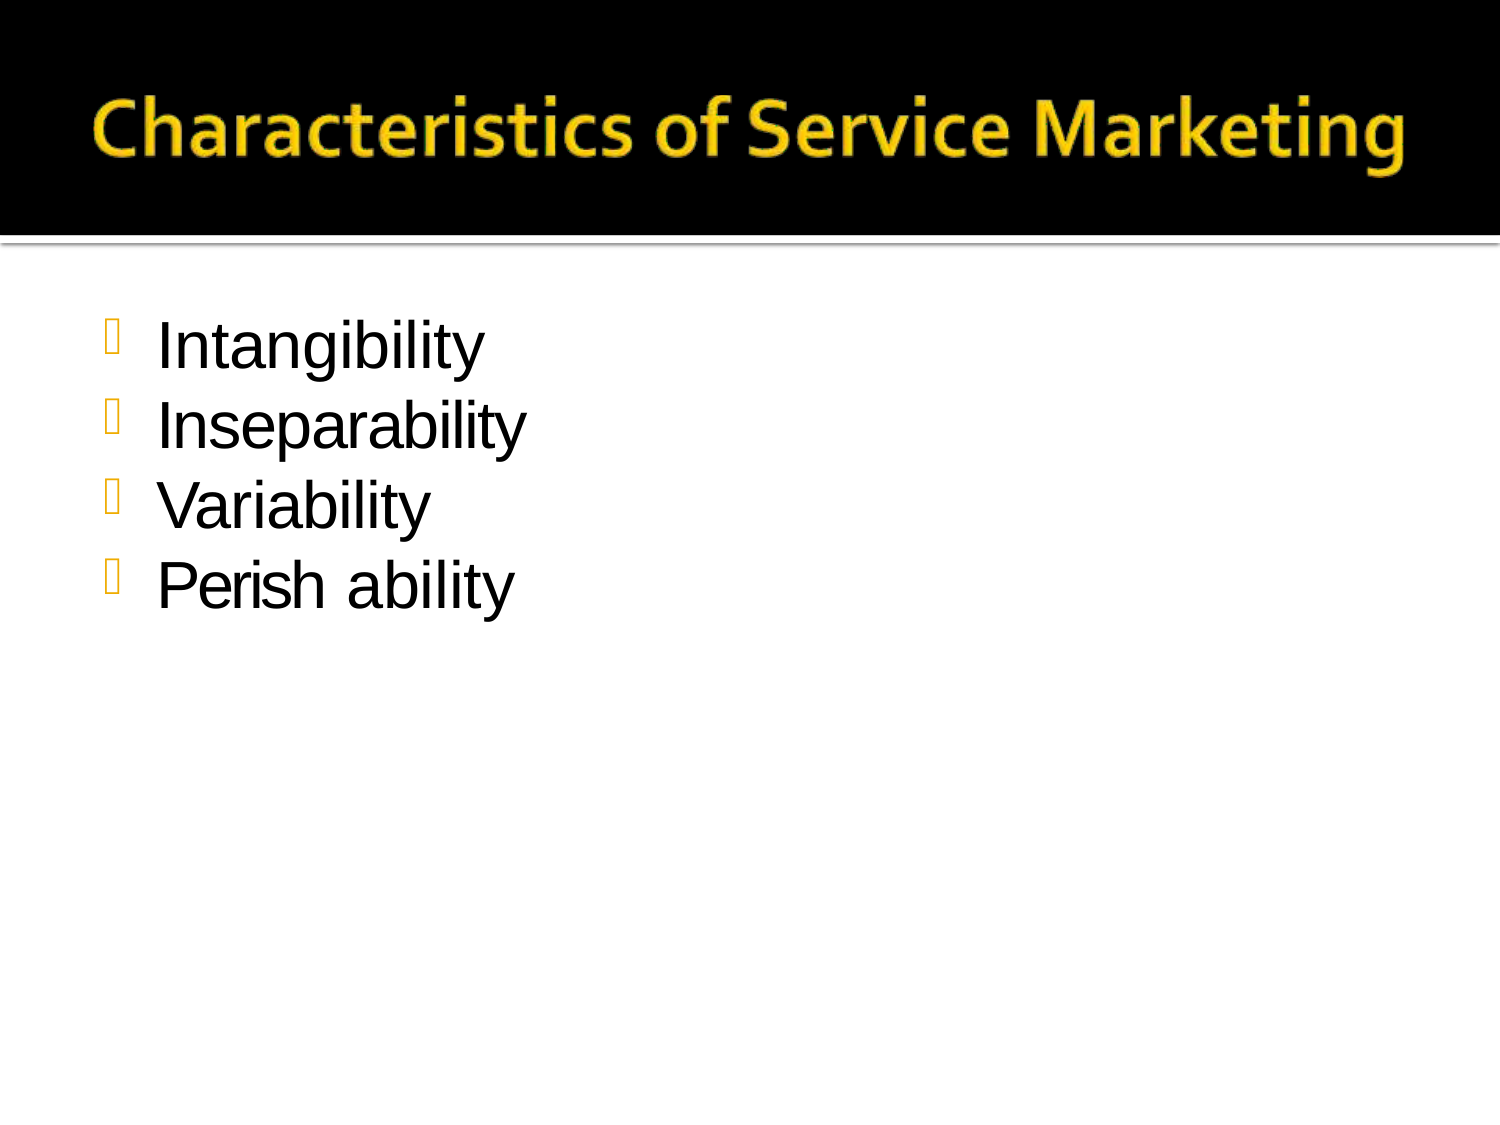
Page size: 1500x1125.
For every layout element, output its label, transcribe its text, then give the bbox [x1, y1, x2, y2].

text_box [93, 95, 1404, 178]
text_box Intangibility Inseparability Variability Perish ability [101, 299, 531, 622]
picture [0, 244, 1500, 251]
